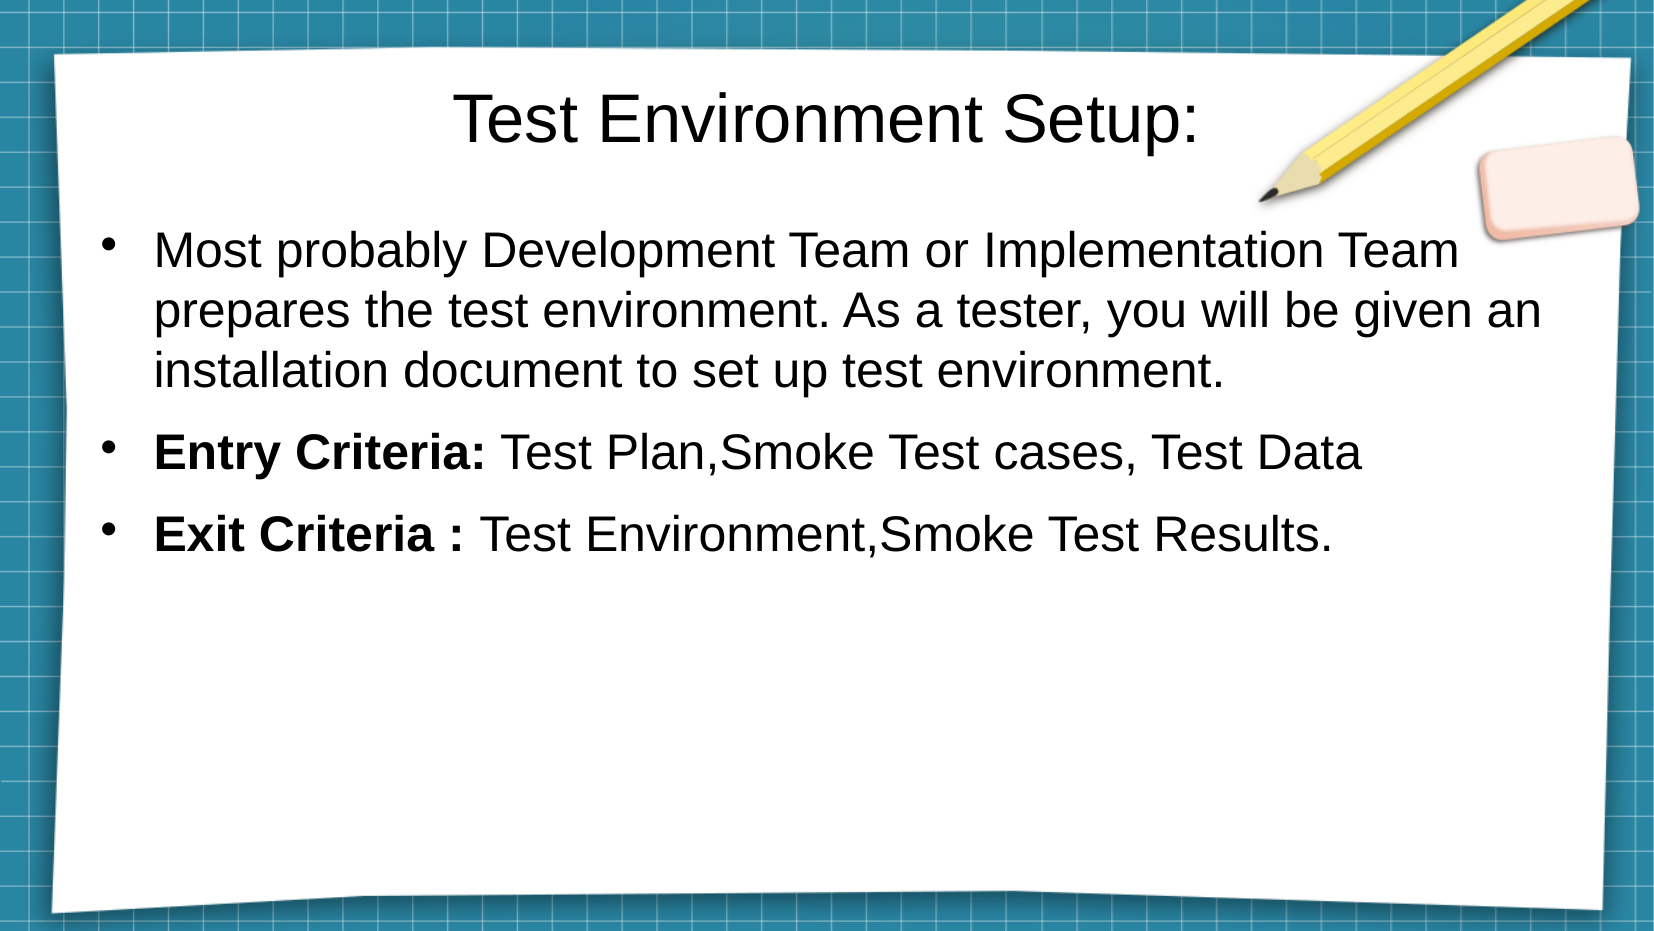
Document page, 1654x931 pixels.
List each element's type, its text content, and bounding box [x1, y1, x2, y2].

text_box Most probably Development Team or Implementation Team prepares the test environment. As a tester, you will be given an installation document to set up test environment. Entry Criteria: Test Plan,Smoke Test cases, Test Data Exit Criteria : Test Environment,Smoke Test Results. [82, 217, 1571, 757]
text_box Test Environment Setup: [82, 36, 1571, 193]
picture [0, 0, 1654, 931]
